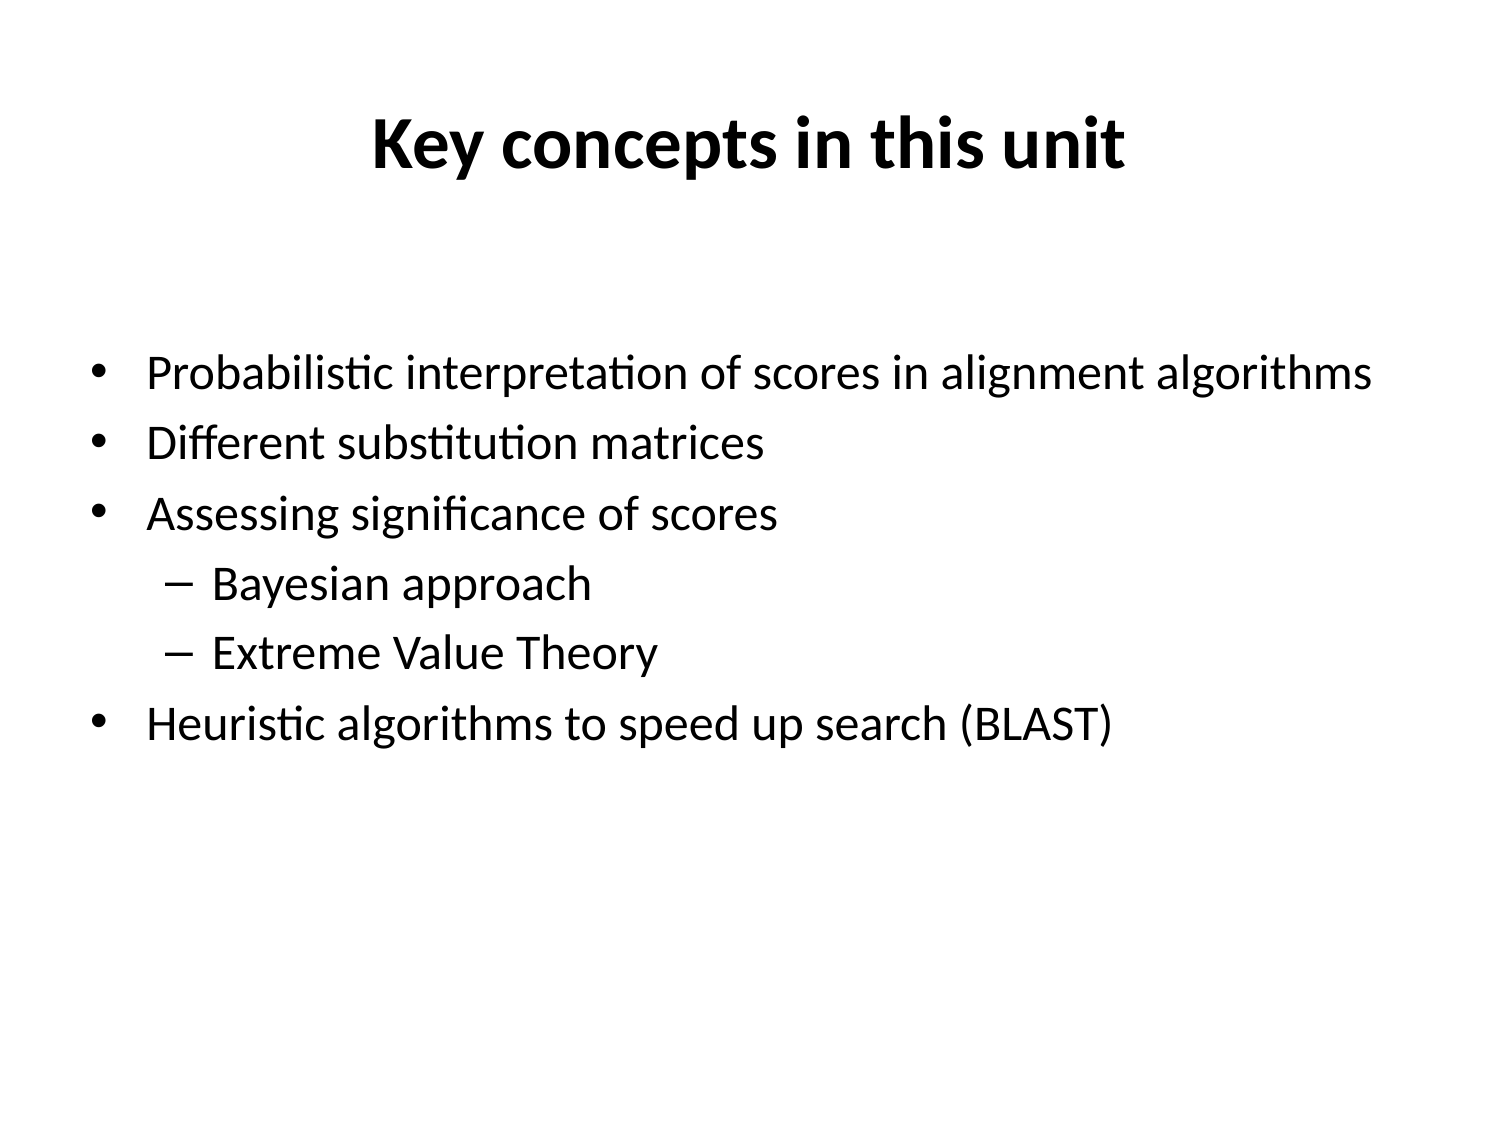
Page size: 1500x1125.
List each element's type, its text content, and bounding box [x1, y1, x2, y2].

title Key concepts in this unit [75, 45, 1425, 233]
list Probabilistic interpretation of scores in alignment algorithms Different substitution matrices Assessing significance of scores Bayesian approach Extreme Value Theory Heuristic algorithms to speed up search (BLAST) [75, 262, 1425, 1005]
